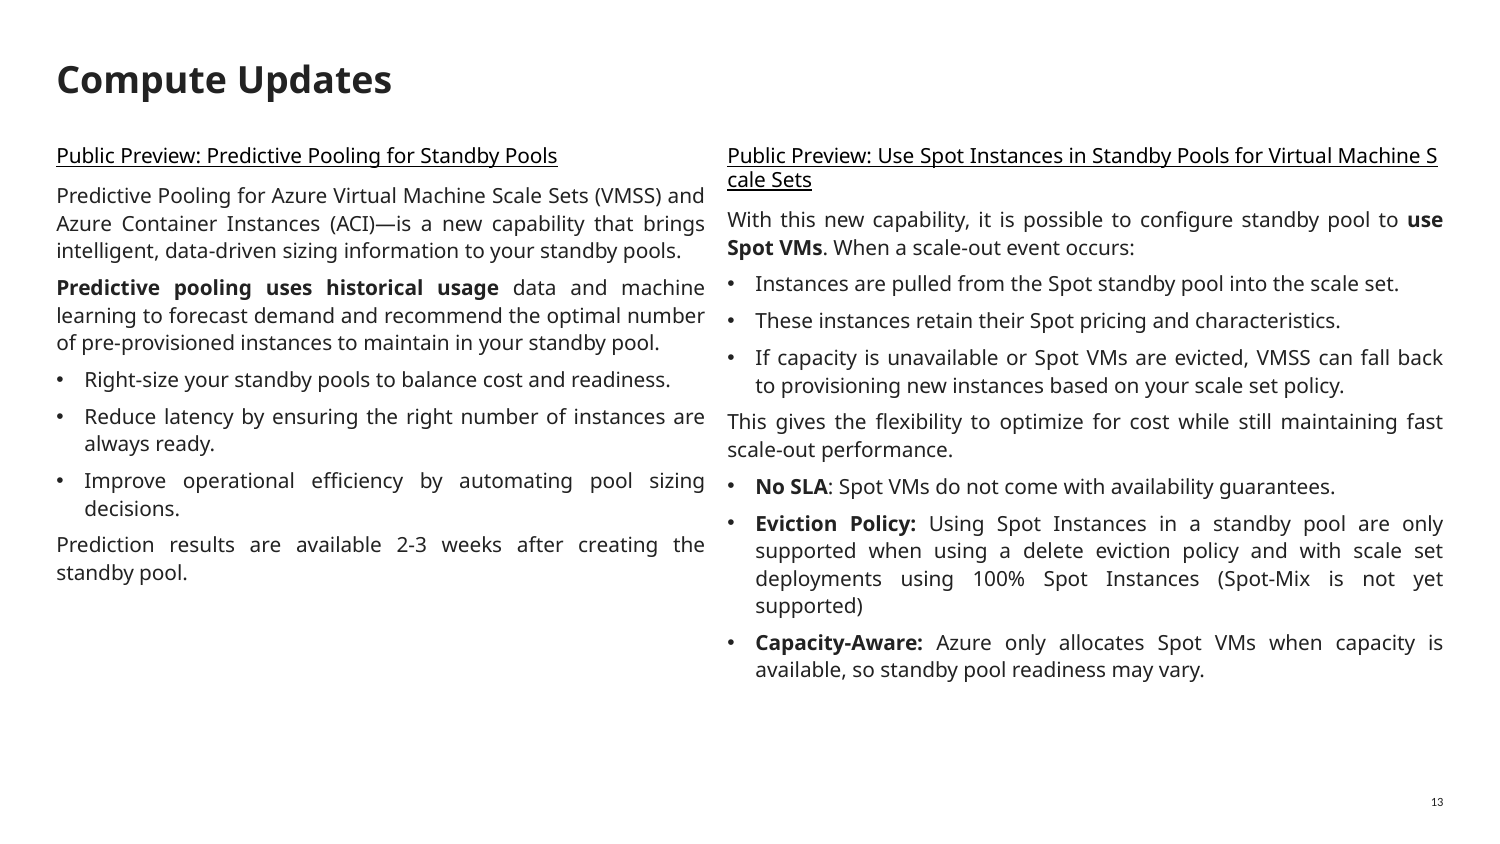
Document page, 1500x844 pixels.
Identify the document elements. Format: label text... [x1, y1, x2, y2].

list Public Preview: Predictive Pooling for Standby Pools Predictive Pooling for Azure Virtual Machine Scale Sets (VMSS) and Azure Container Instances (ACI)—is a new capability that brings intelligent, data-driven sizing information to your standby pools. Predictive pooling uses historical usage data and machine learning to forecast demand and recommend the optimal number of pre-provisioned instances to maintain in your standby pool. Right-size your standby pools to balance cost and readiness. Reduce latency by ensuring the right number of instances are always ready. Improve operational efficiency by automating pool sizing decisions. Prediction results are available 2-3 weeks after creating the standby pool. [56, 140, 706, 535]
list Public Preview: Use Spot Instances in Standby Pools for Virtual Machine Scale Sets With this new capability, it is possible to configure standby pool to use Spot VMs. When a scale-out event occurs: Instances are pulled from the Spot standby pool into the scale set. These instances retain their Spot pricing and characteristics. If capacity is unavailable or Spot VMs are evicted, VMSS can fall back to provisioning new instances based on your scale set policy. This gives the flexibility to optimize for cost while still maintaining fast scale-out performance. No SLA: Spot VMs do not come with availability guarantees. Eviction Policy: Using Spot Instances in a standby pool are only supported when using a delete eviction policy and with scale set deployments using 100% Spot Instances (Spot-Mix is not yet supported) Capacity-Aware: Azure only allocates Spot VMs when capacity is available, so standby pool readiness may vary. [727, 140, 1444, 760]
title Compute Updates [56, 56, 1444, 113]
